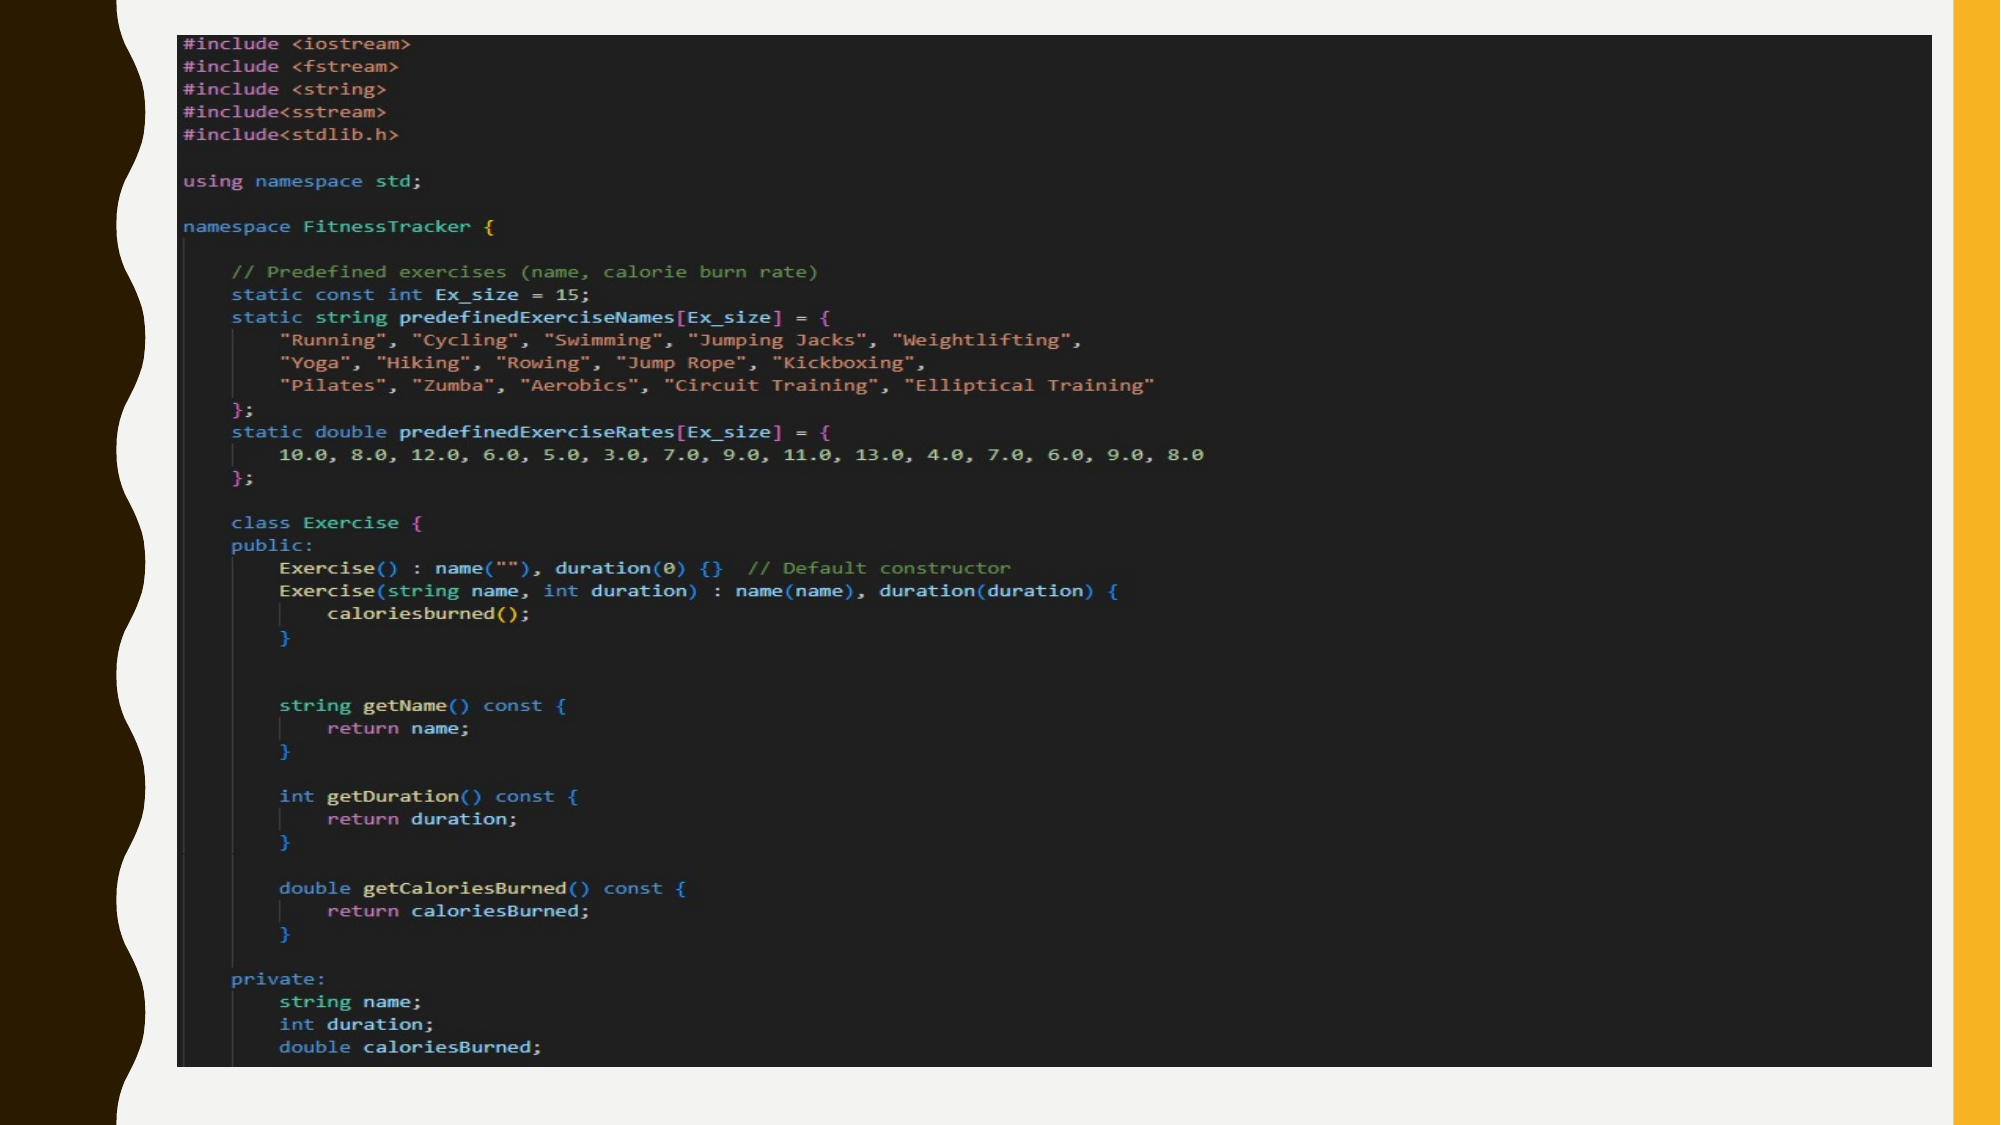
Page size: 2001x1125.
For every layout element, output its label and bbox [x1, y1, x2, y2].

picture [177, 35, 1932, 1067]
